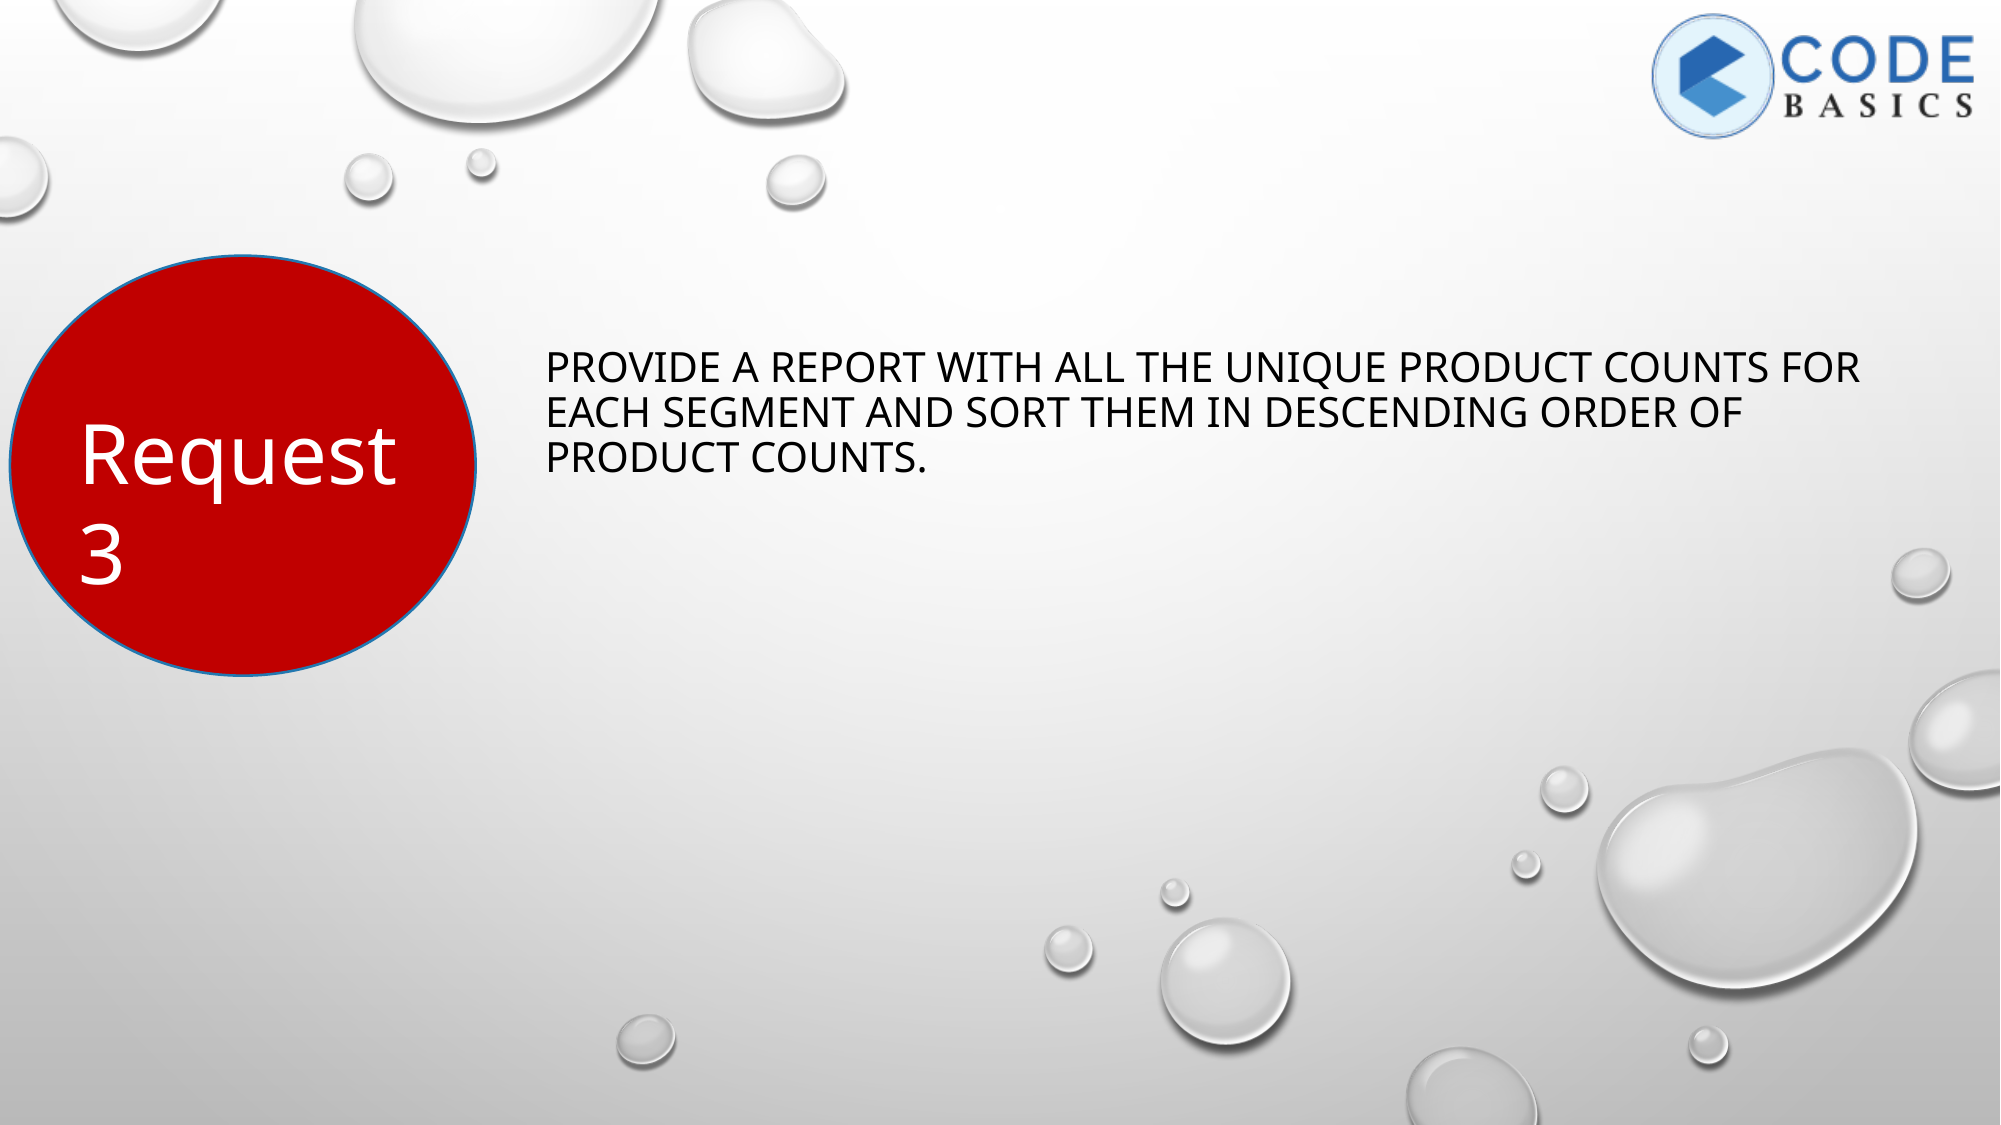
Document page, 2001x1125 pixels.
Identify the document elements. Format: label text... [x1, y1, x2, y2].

title Provide a report with all the unique product counts for each segment and sort them in descending order of product counts. [530, 337, 1956, 540]
text_box [70, 609, 415, 677]
text_box Request 3 [64, 393, 422, 609]
picture [0, 0, 2000, 1125]
text_box [8, 254, 477, 603]
